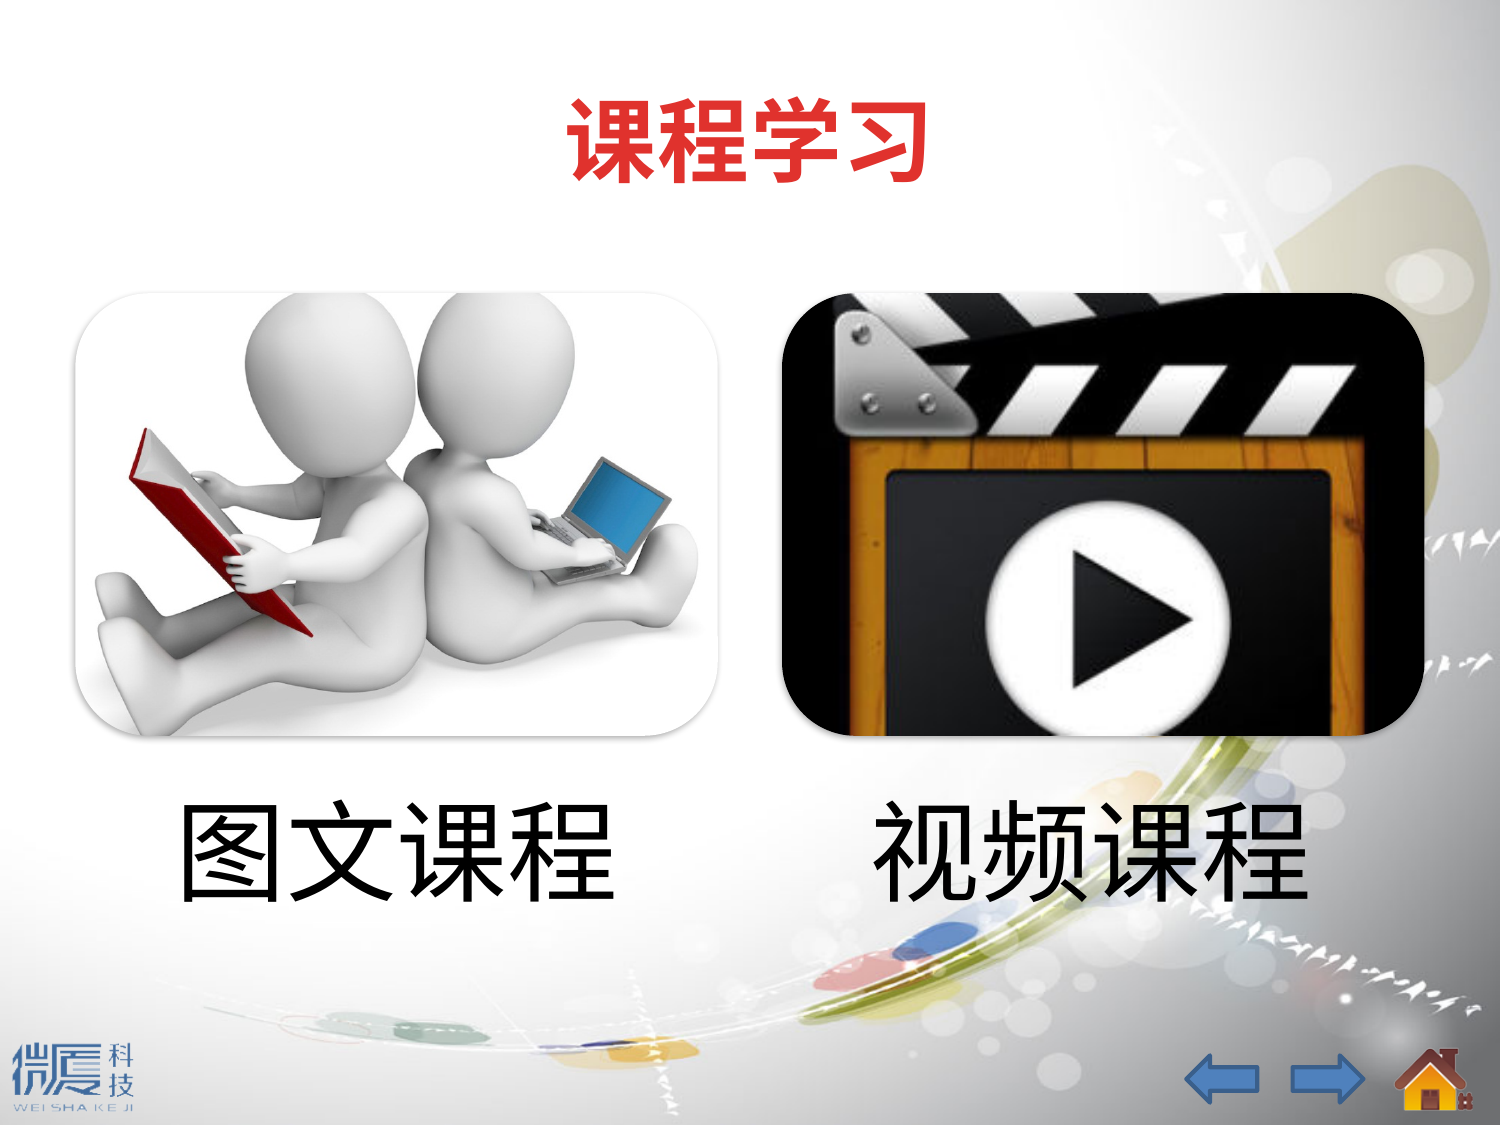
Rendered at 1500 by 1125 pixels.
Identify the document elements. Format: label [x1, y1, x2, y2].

picture [0, 0, 1500, 1125]
list [74, 262, 1426, 1006]
text_box [1186, 1039, 1485, 1118]
